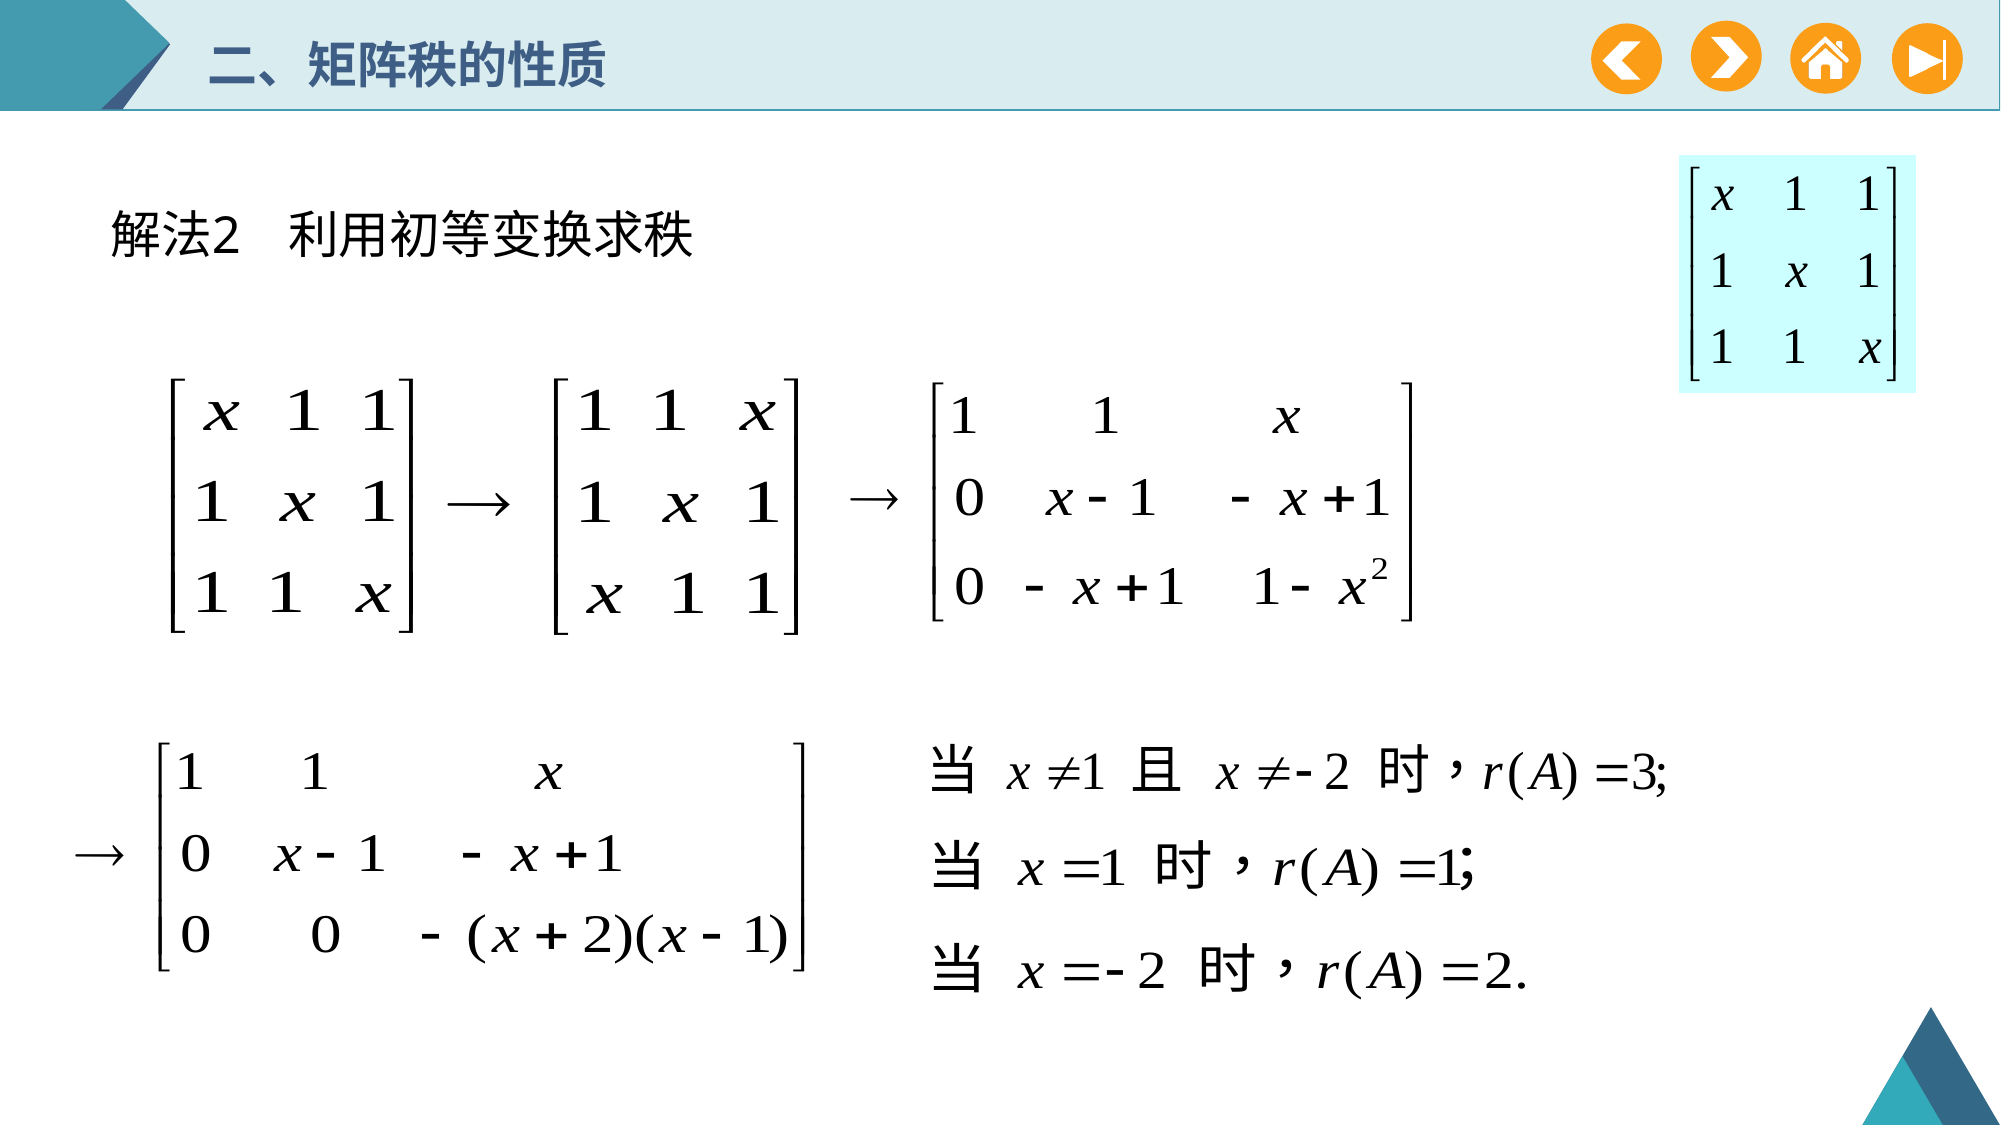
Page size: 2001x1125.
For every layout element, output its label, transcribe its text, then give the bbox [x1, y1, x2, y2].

picture [1909, 40, 1946, 80]
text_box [919, 736, 1680, 813]
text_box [829, 370, 1437, 634]
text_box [919, 831, 1485, 908]
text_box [152, 364, 435, 649]
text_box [67, 730, 830, 985]
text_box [102, 197, 704, 275]
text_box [919, 935, 1535, 1012]
picture [1801, 36, 1849, 79]
text_box 二、矩阵秩的性质 [192, 26, 993, 101]
slide_number [1883, 1055, 1979, 1116]
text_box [435, 364, 830, 650]
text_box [1679, 155, 1917, 394]
